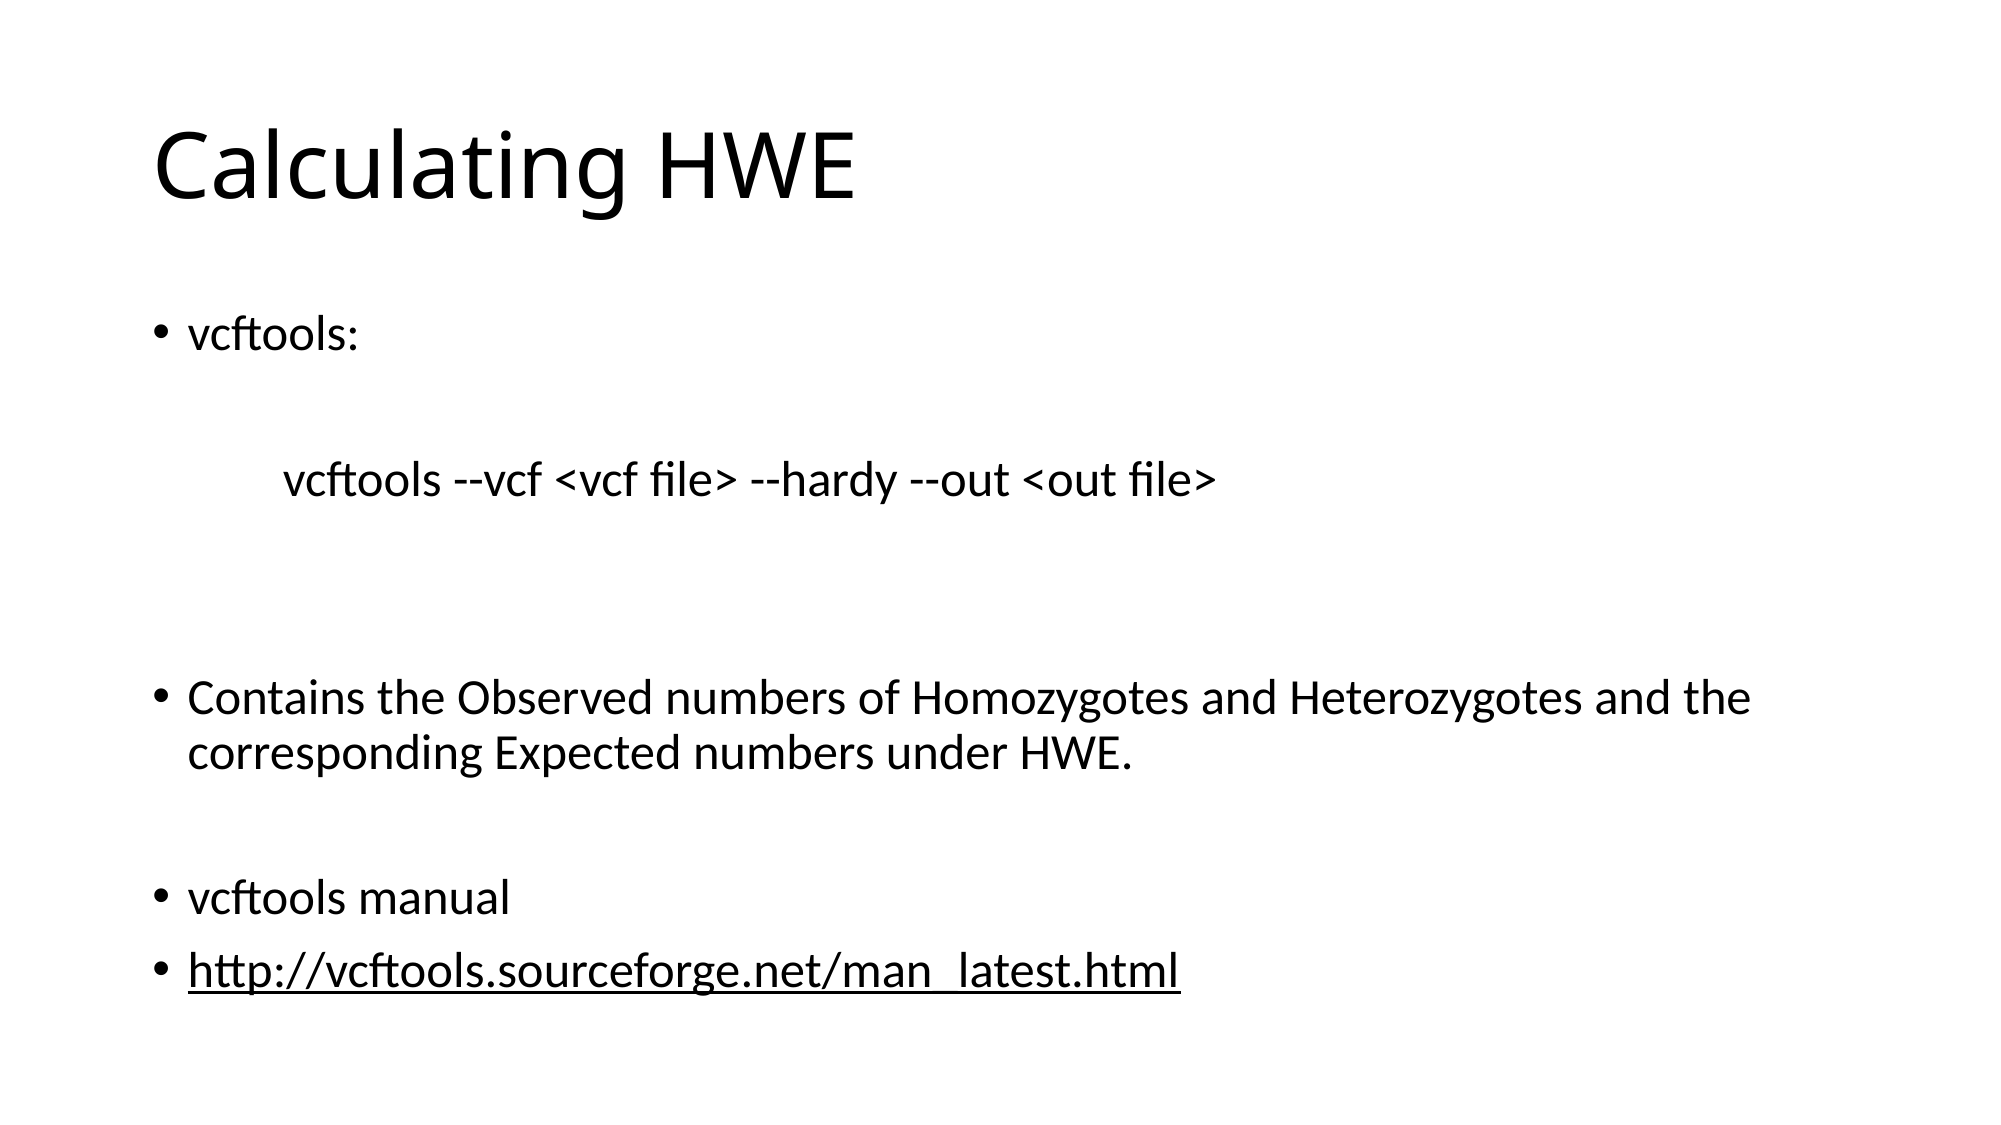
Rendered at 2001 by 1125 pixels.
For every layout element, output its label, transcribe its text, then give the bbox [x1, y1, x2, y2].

list vcftools: vcftools --vcf <vcf file> --hardy --out <out file> Contains the Observed numbers of Homozygotes and Heterozygotes and the corresponding Expected numbers under HWE. vcftools manual http://vcftools.sourceforge.net/man_latest.html [137, 299, 1863, 1014]
title Calculating HWE [137, 59, 1863, 278]
